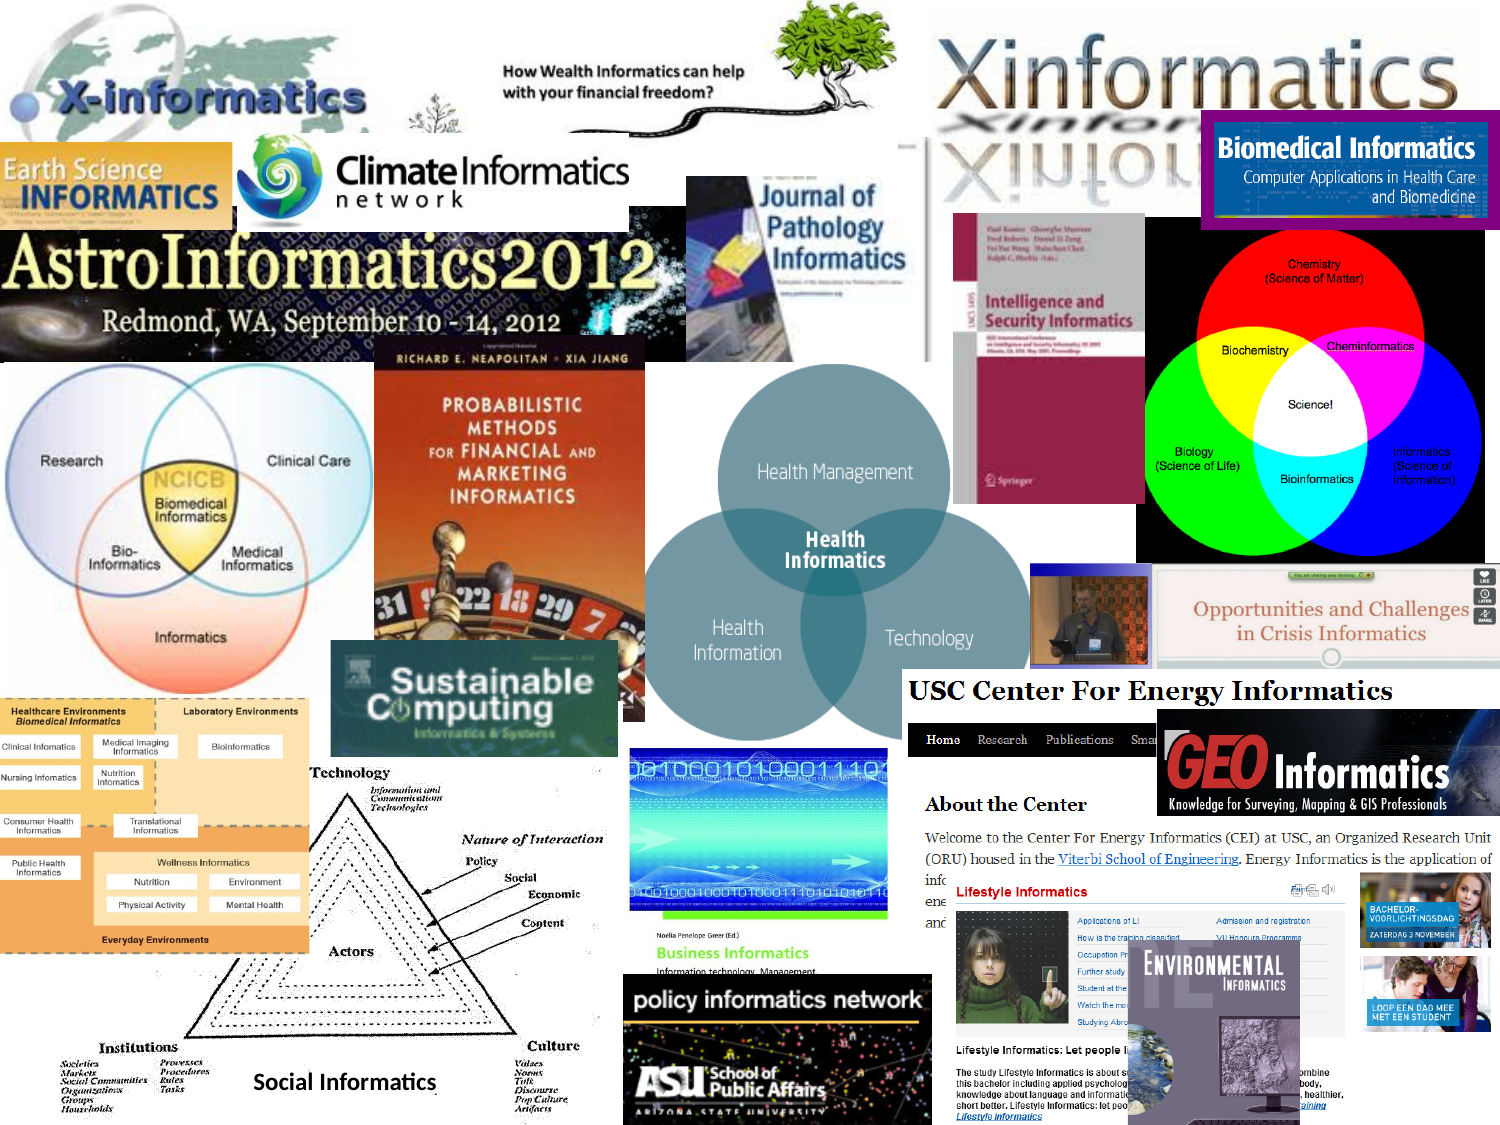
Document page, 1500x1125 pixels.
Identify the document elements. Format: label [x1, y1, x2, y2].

picture [0, 0, 1500, 1125]
text_box [26, 701, 624, 1125]
